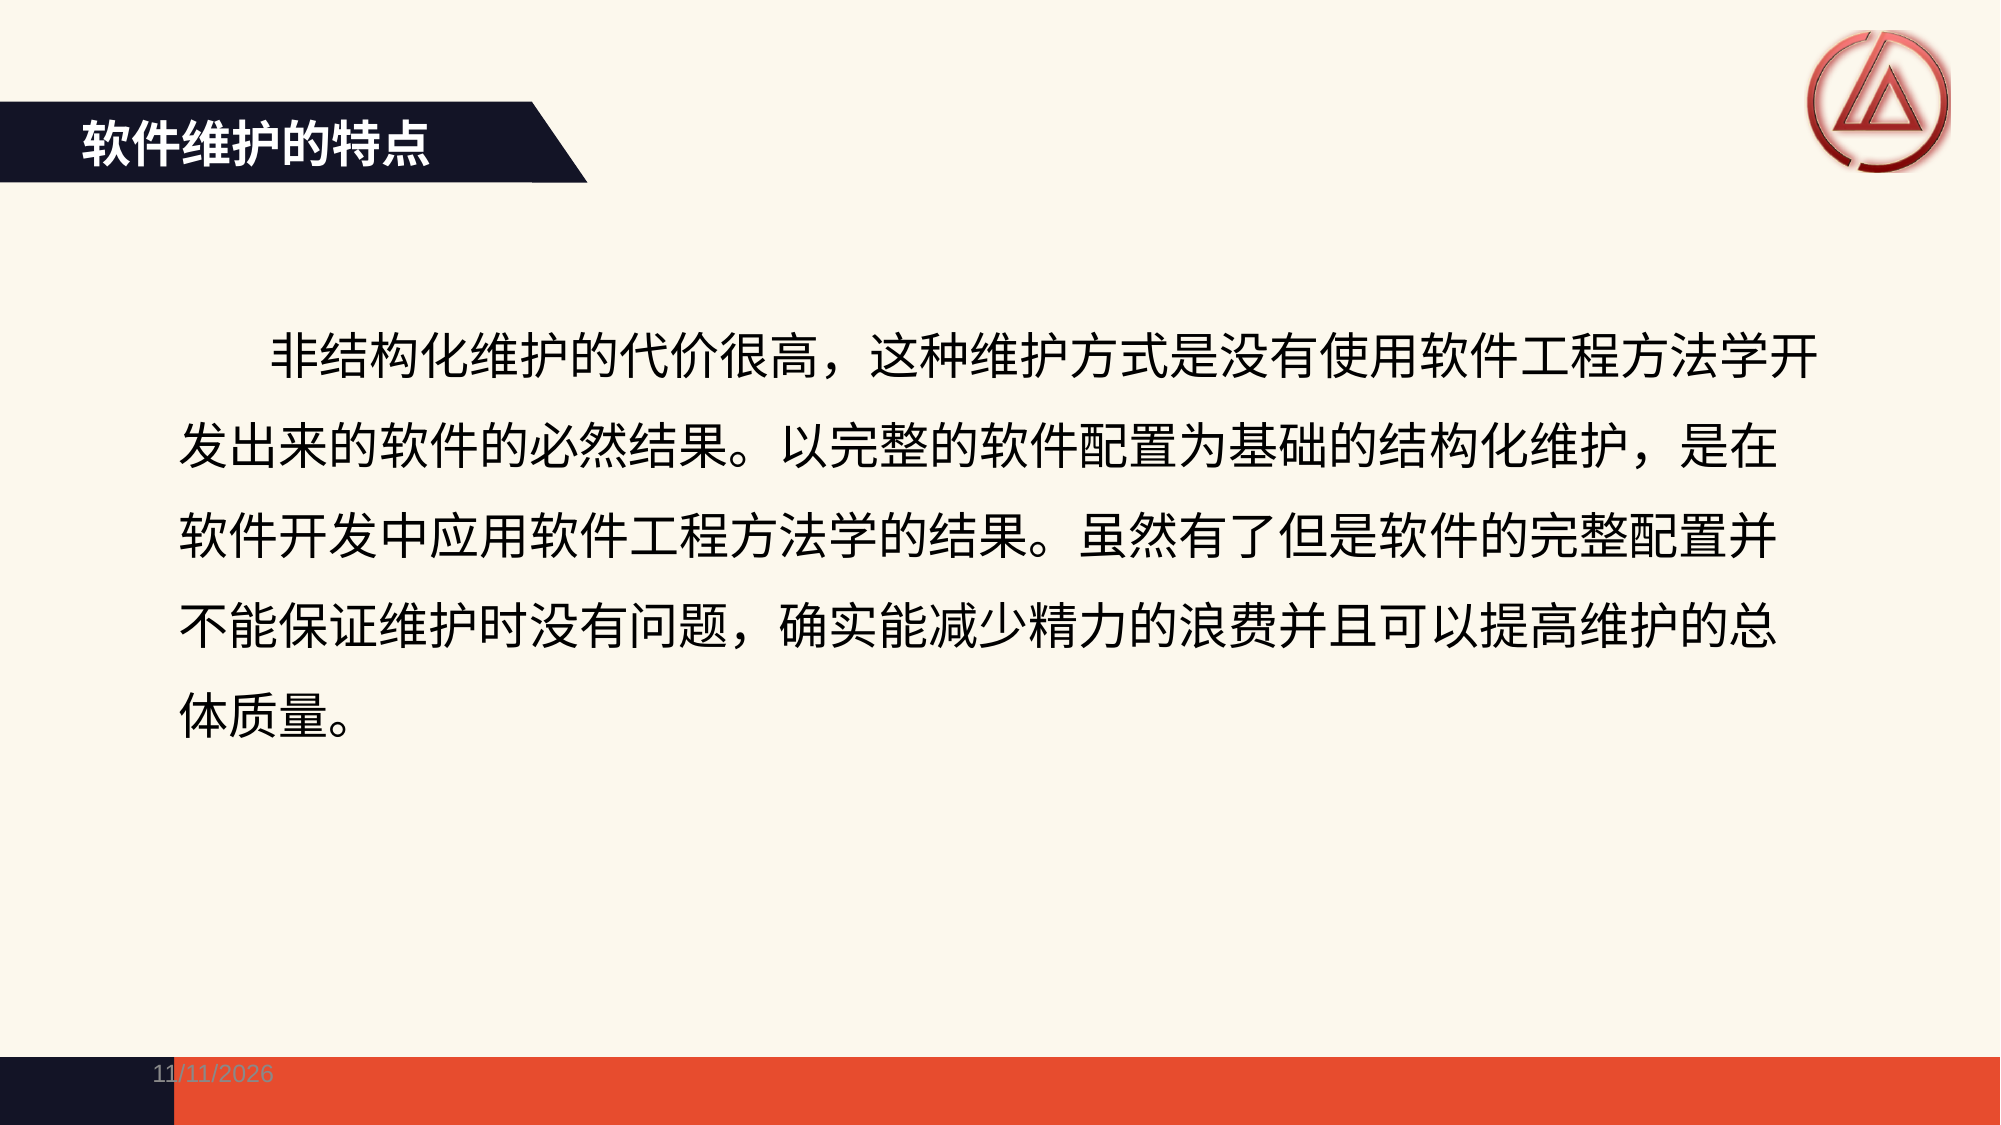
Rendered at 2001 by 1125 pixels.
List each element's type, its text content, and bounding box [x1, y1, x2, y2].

text_box 非结构化维护的代价很高，这种维护方式是没有使用软件工程方法学开发出来的软件的必然结果。以完整的软件配置为基础的结构化维护，是在软件开发中应用软件工程方法学的结果。虽然有了但是软件的完整配置并不能保证维护时没有问题，确实能减少精力的浪费并且可以提高维护的总体质量。 [164, 287, 1836, 752]
picture [1804, 30, 1951, 173]
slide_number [137, 1042, 588, 1103]
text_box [0, 101, 588, 183]
